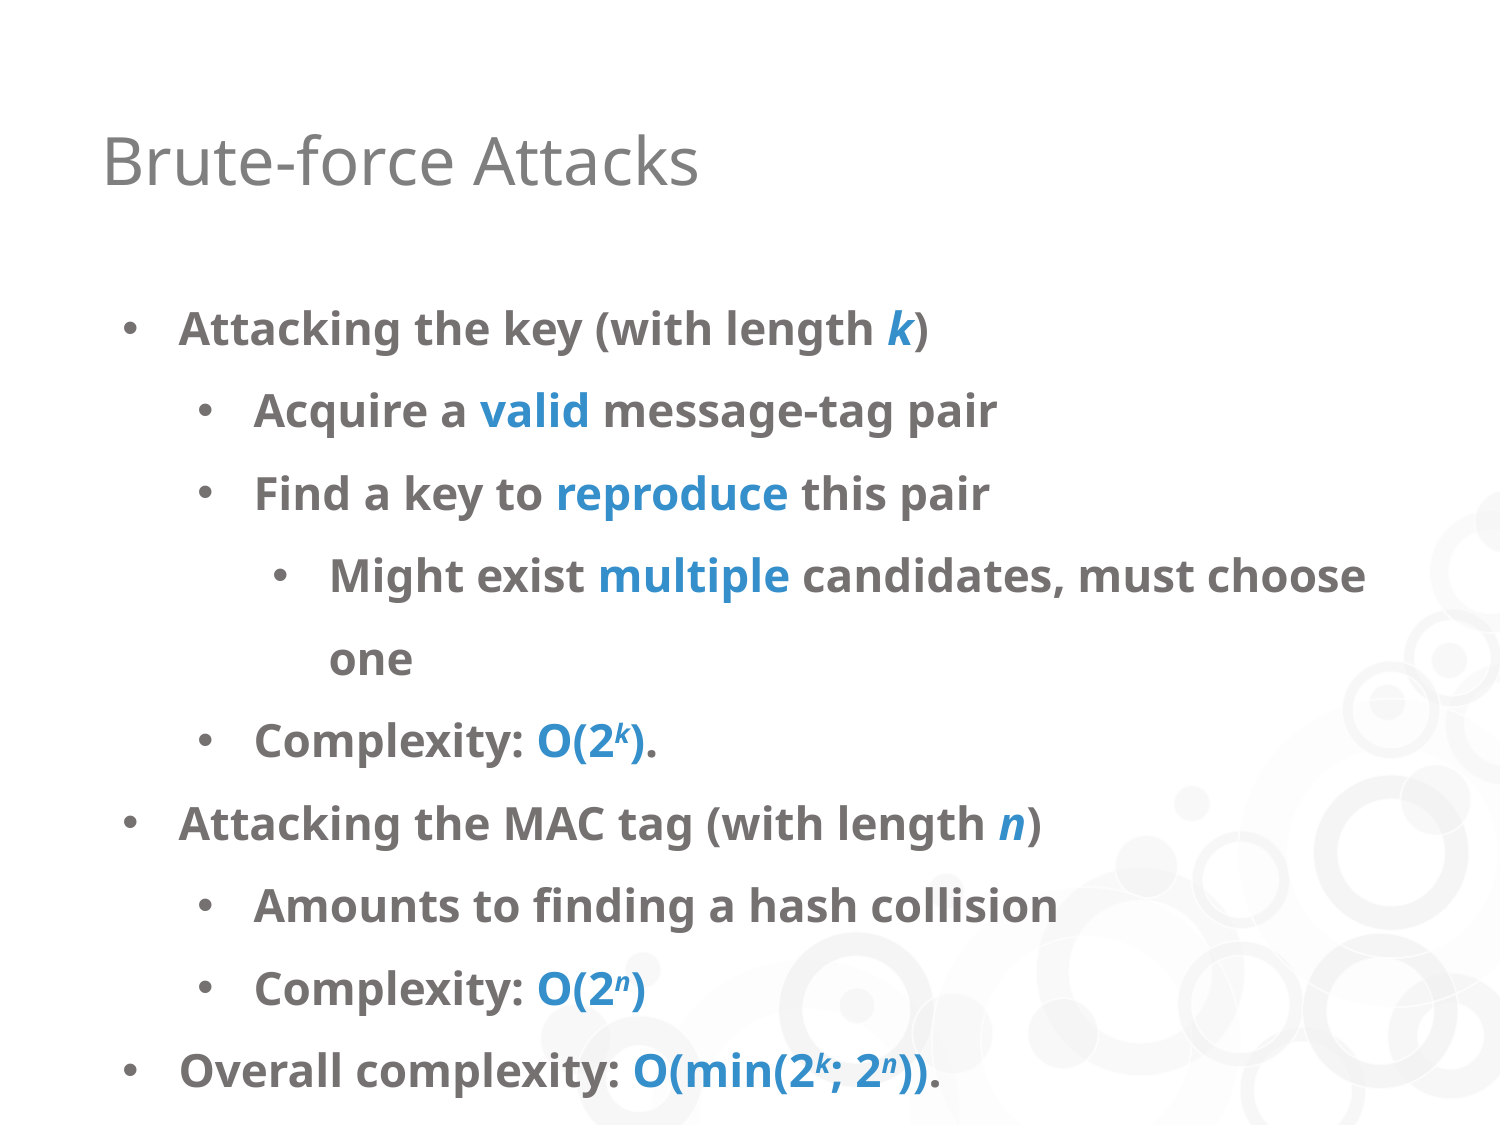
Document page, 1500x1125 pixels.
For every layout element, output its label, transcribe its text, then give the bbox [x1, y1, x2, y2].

text_box Brute-force Attacks [86, 111, 717, 207]
text_box Attacking the key (with length k) Acquire a valid message-tag pair Find a key to reproduce this pair Might exist multiple candidates, must choose one Complexity: O(2k). Attacking the MAC tag (with length n) Amounts to finding a hash collision Complexity: O(2n) Overall complexity: O(min(2k; 2n)). Should choose large k and n. [107, 264, 1443, 1125]
